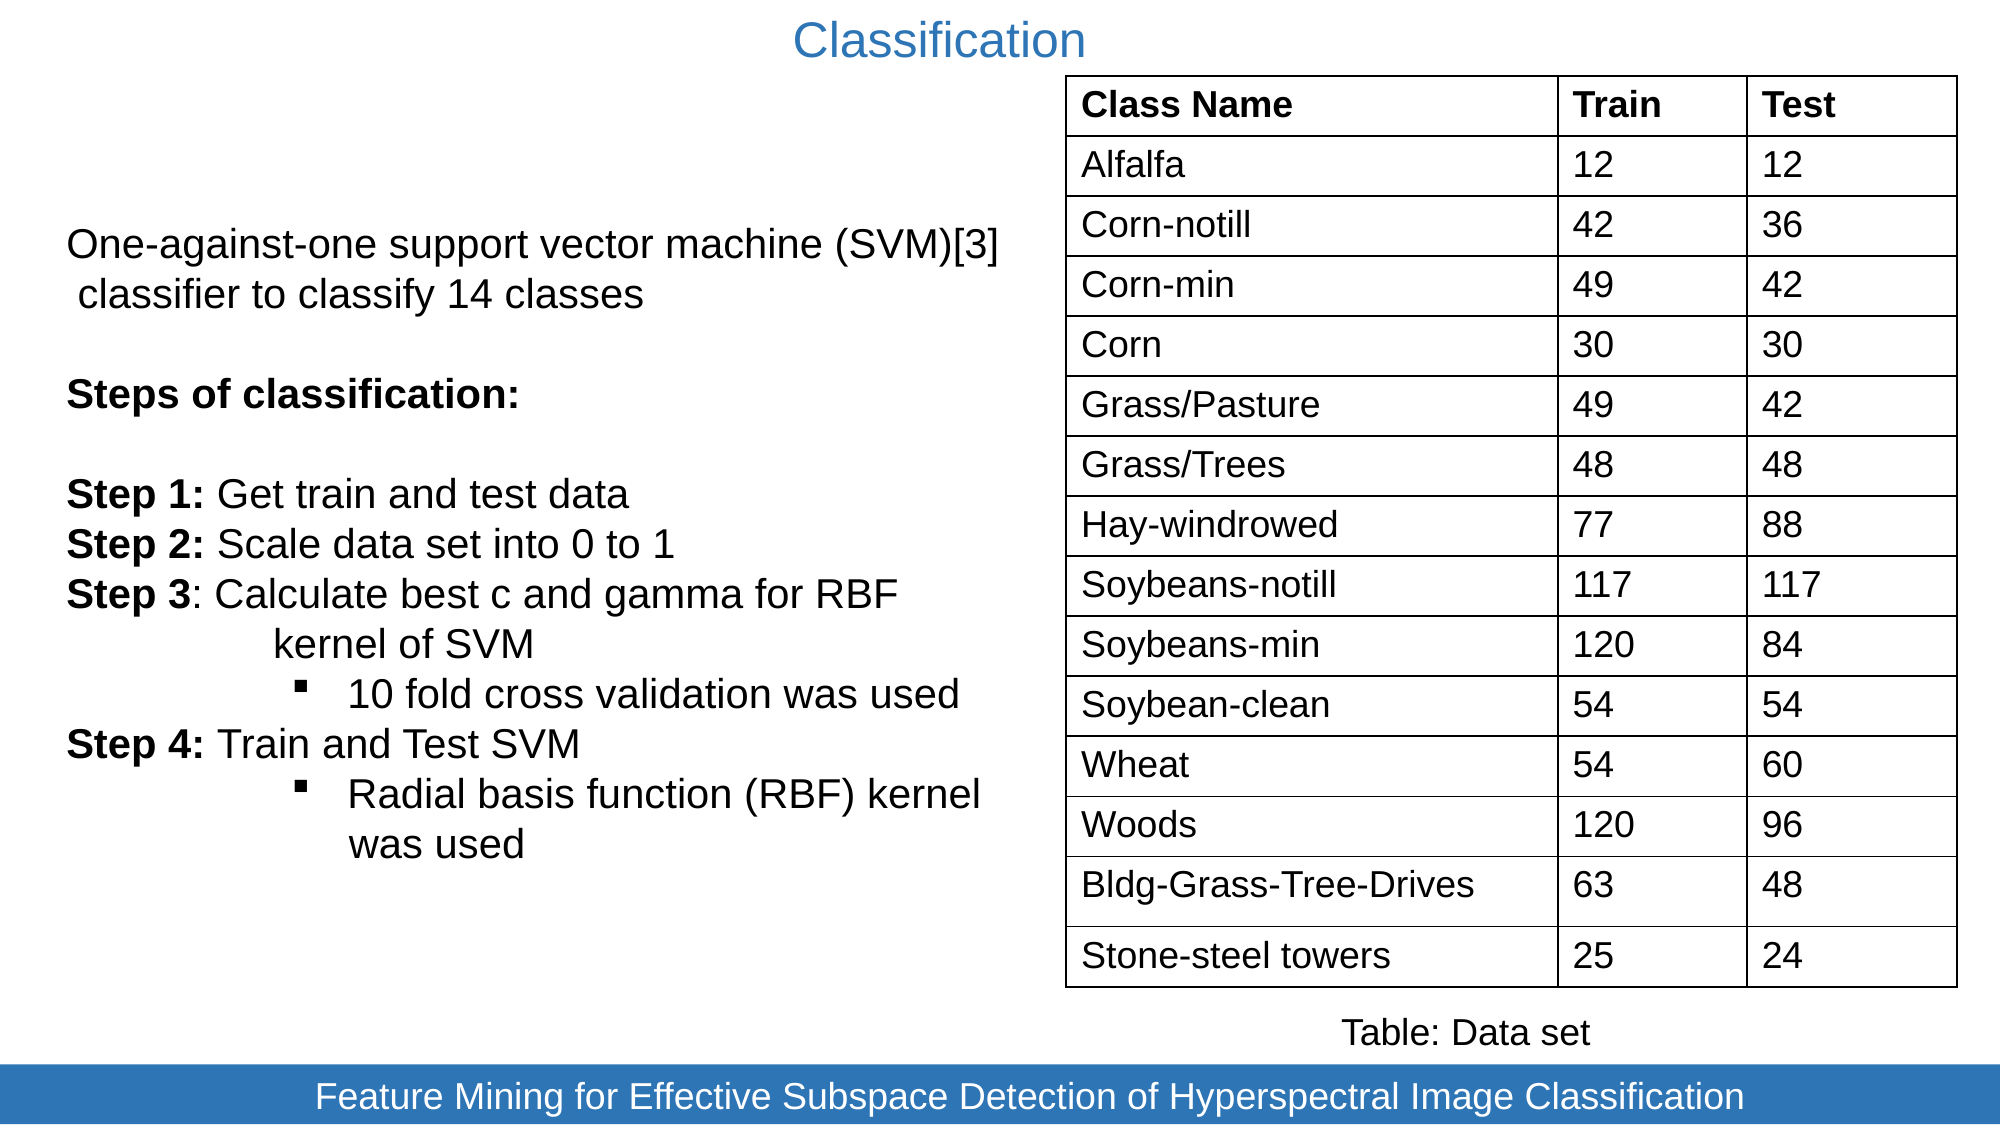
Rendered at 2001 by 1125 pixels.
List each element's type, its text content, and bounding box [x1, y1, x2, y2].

table_cell Soybean-clean [1067, 677, 1557, 735]
table_header Test [1748, 77, 1956, 135]
table_cell Stone-steel towers [1067, 927, 1557, 986]
table_cell Corn-notill [1067, 197, 1557, 255]
table_header Class Name [1067, 77, 1557, 135]
table_cell 48 [1748, 857, 1956, 926]
table_cell 48 [1559, 437, 1746, 495]
table_cell 42 [1748, 377, 1956, 435]
table_cell Alfalfa [1067, 137, 1557, 195]
table_cell 36 [1748, 197, 1956, 255]
table_cell Grass/Trees [1067, 437, 1557, 495]
table_cell 49 [1559, 257, 1746, 315]
table_cell 120 [1559, 617, 1746, 675]
text_box Feature Mining for Effective Subspace Detection of Hyperspectral Image Classification [0, 1064, 2000, 1125]
table_cell 25 [1559, 927, 1746, 986]
text_box One-against-one support vector machine (SVM)[3] classifier to classify 14 classes Steps of classification: Step 1: Get train and test data Step 2: Scale data set into 0 to 1 Step 3: Calculate best c and gamma for RBF kernel of SVM 10 fold cross validation was used Step 4: Train and Test SVM Radial basis function (RBF) kernel was used [51, 208, 1015, 924]
table_cell Soybeans-notill [1067, 557, 1557, 615]
table_cell 60 [1748, 737, 1956, 796]
text_box Table: Data set [1326, 1000, 1606, 1061]
table_cell 63 [1559, 857, 1746, 926]
table_cell Wheat [1067, 737, 1557, 796]
table_cell 54 [1748, 677, 1956, 735]
table_cell Bldg-Grass-Tree-Drives [1067, 857, 1557, 926]
table_cell 117 [1748, 557, 1956, 615]
text_box Classification [0, 0, 2000, 75]
table_cell 54 [1559, 737, 1746, 796]
table_cell 48 [1748, 437, 1956, 495]
table_cell 42 [1748, 257, 1956, 315]
table_cell Corn-min [1067, 257, 1557, 315]
table_cell 24 [1748, 927, 1956, 986]
table_cell 54 [1559, 677, 1746, 735]
table_cell 49 [1559, 377, 1746, 435]
table_cell 42 [1559, 197, 1746, 255]
table_cell 12 [1748, 137, 1956, 195]
table_cell 96 [1748, 797, 1956, 856]
table_cell 84 [1748, 617, 1956, 675]
table_cell 117 [1559, 557, 1746, 615]
table_cell Grass/Pasture [1067, 377, 1557, 435]
table_cell Soybeans-min [1067, 617, 1557, 675]
table_cell 88 [1748, 497, 1956, 555]
table_header Train [1559, 77, 1746, 135]
table_cell 30 [1748, 317, 1956, 375]
table_cell Woods [1067, 797, 1557, 856]
table_cell 77 [1559, 497, 1746, 555]
table_cell 120 [1559, 797, 1746, 856]
table_cell Corn [1067, 317, 1557, 375]
table_cell 12 [1559, 137, 1746, 195]
table_cell 30 [1559, 317, 1746, 375]
table_cell Hay-windrowed [1067, 497, 1557, 555]
